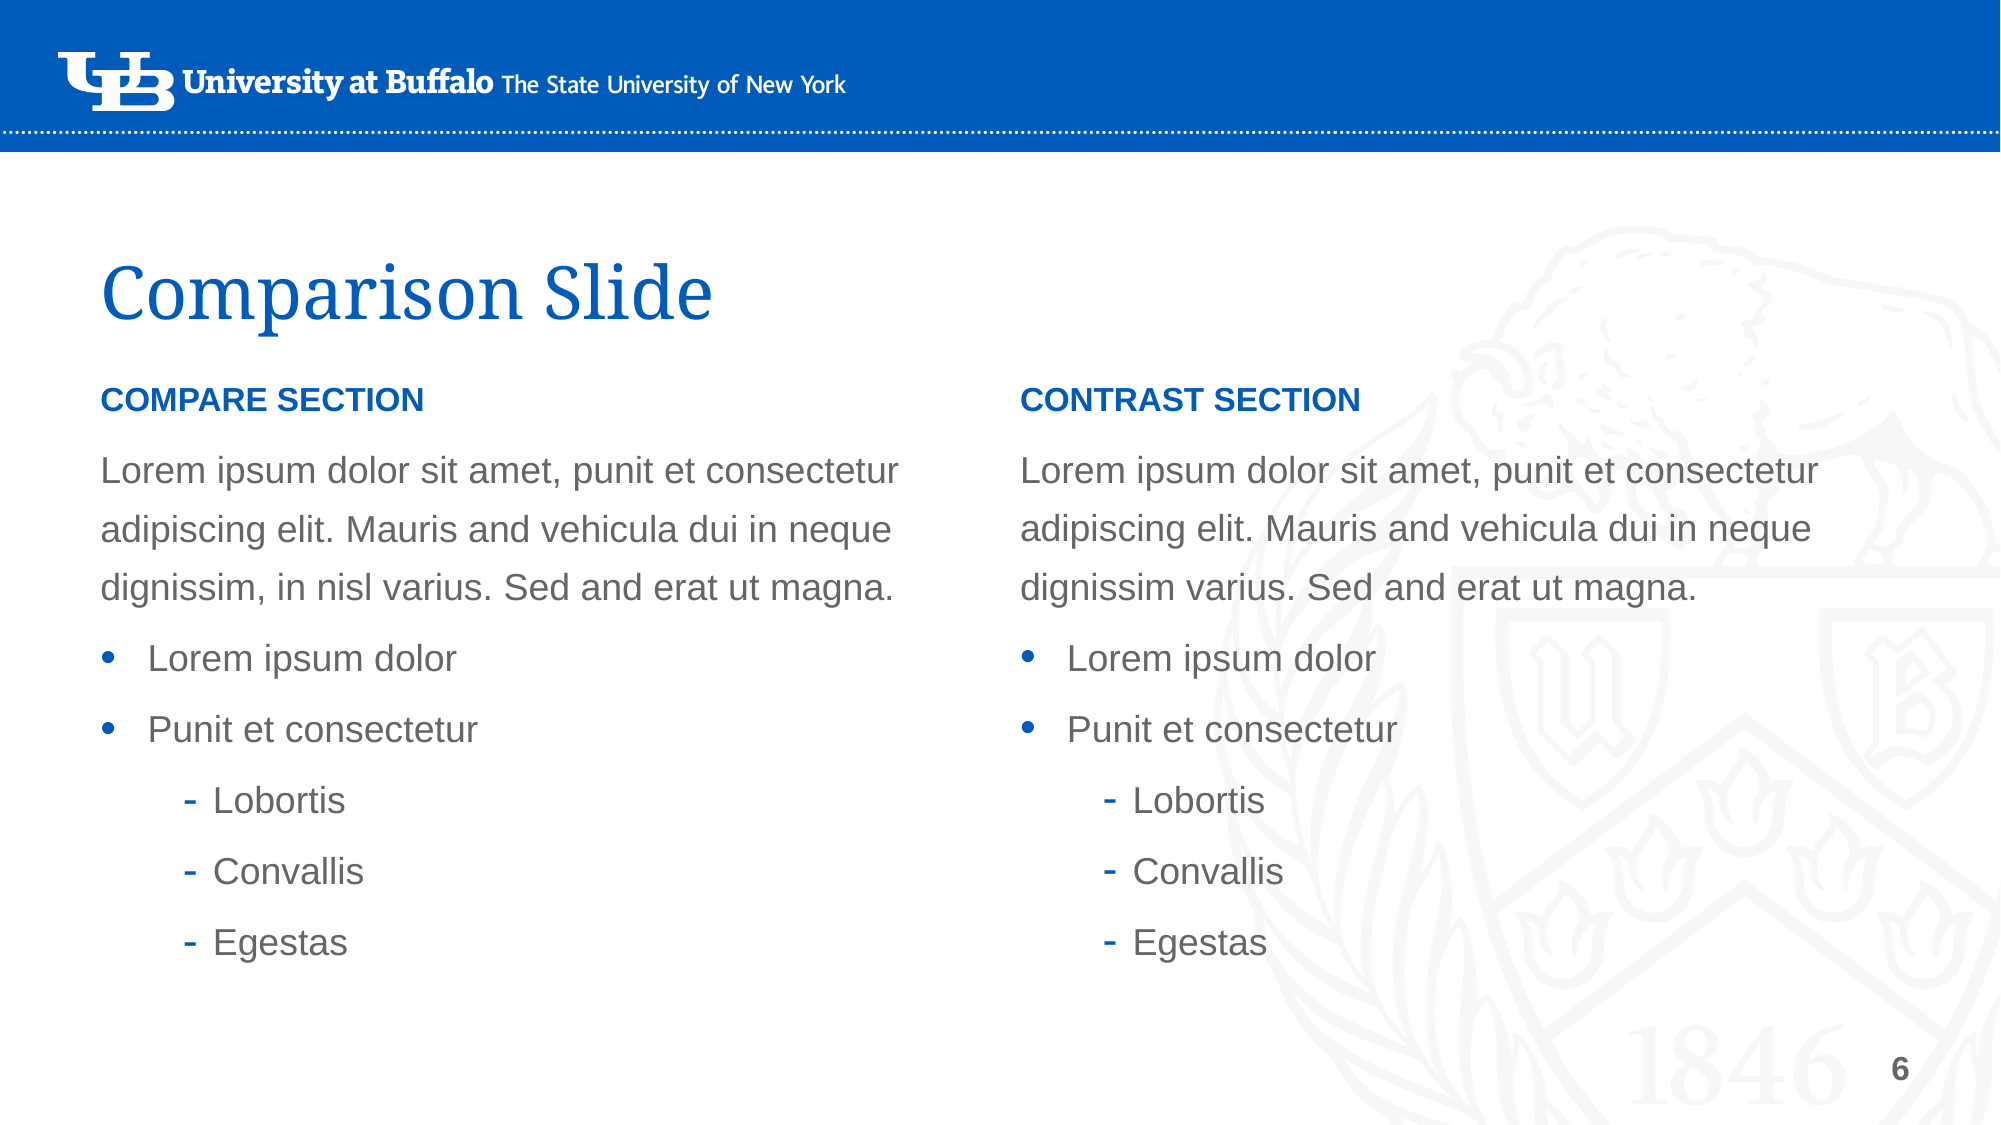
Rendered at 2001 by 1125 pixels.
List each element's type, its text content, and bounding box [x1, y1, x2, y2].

list Compare Section [92, 357, 937, 424]
text_box 6 [1242, 1039, 1918, 1094]
title Comparison Slide [92, 245, 1819, 344]
text_box Lorem ipsum dolor sit amet, punit et consectetur adipiscing elit. Mauris and vehicula dui in neque dignissim, in nisl varius. Sed and erat ut magna. Lorem ipsum dolor Punit et consectetur Lobortis Convallis Egestas [93, 425, 937, 1006]
text_box Lorem ipsum dolor sit amet, punit et consectetur adipiscing elit. Mauris and vehicula dui in neque dignissim varius. Sed and erat ut magna. Lorem ipsum dolor Punit et consectetur Lobortis Convallis Egestas [1012, 424, 1856, 1006]
list Contrast Section [1011, 357, 1856, 424]
picture [0, 0, 2001, 1125]
